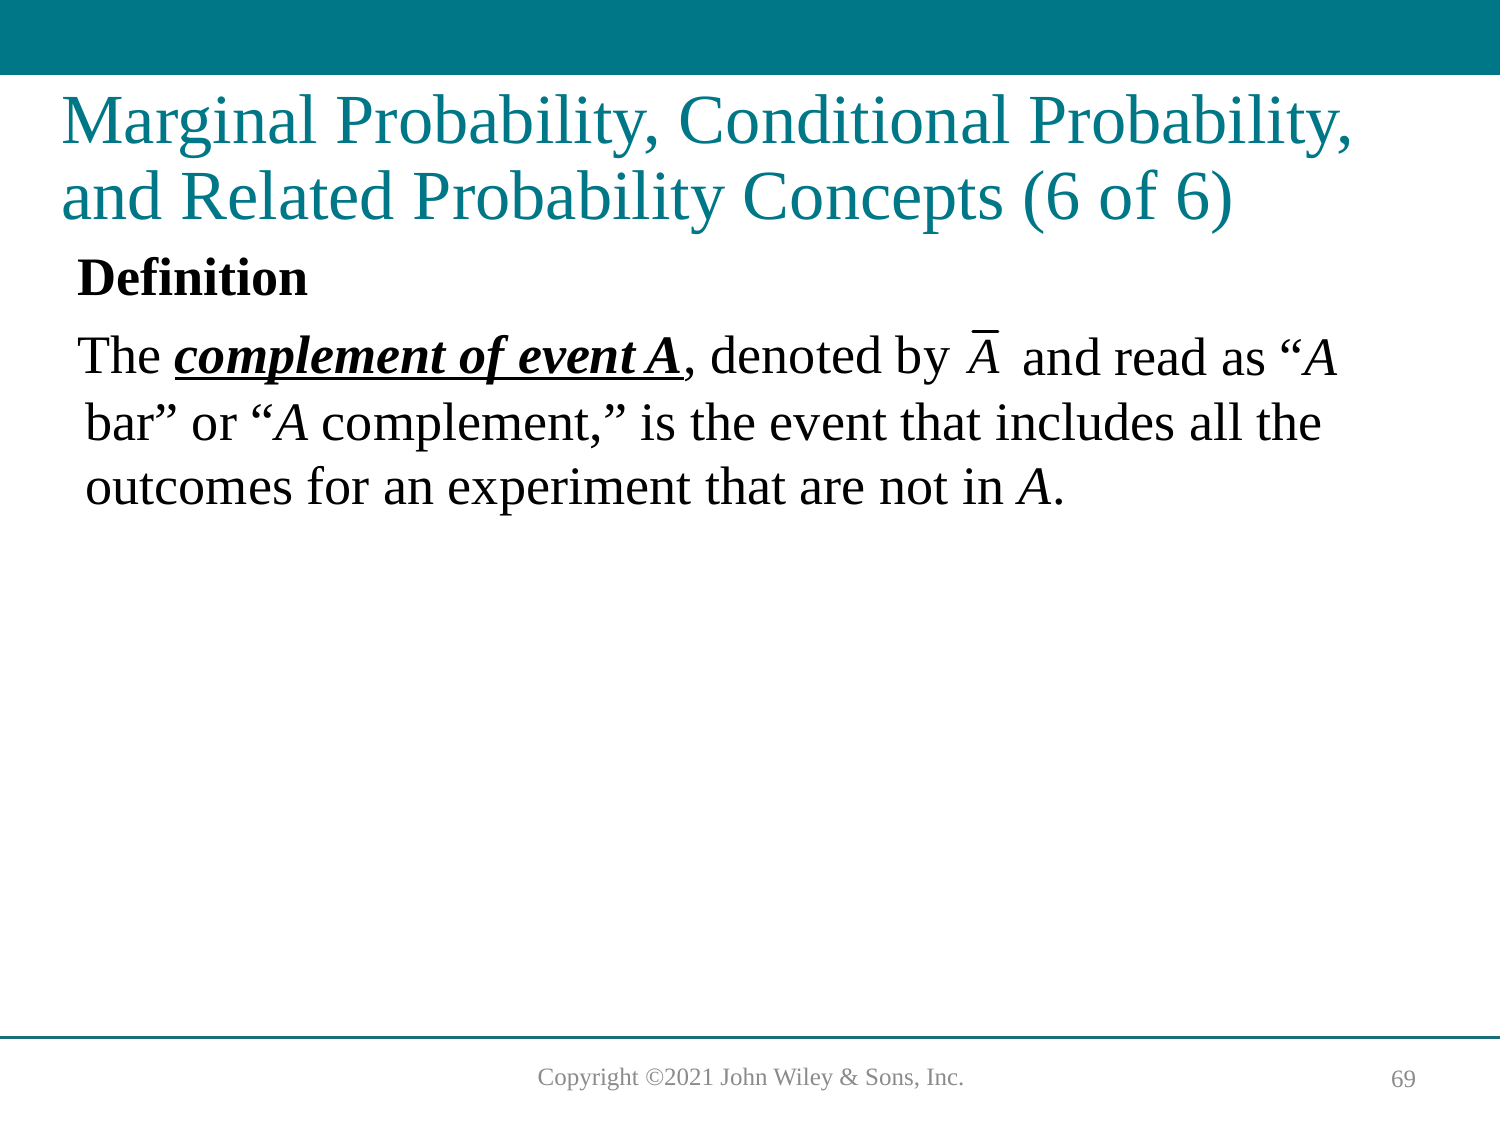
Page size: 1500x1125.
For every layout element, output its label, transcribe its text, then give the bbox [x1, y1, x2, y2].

list and read as “A bar” or “A complement,” is the event that includes all the outcomes for an experiment that are not in A. [70, 313, 1442, 599]
list Definition The complement of event A, denoted by [62, 234, 975, 400]
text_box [960, 323, 1004, 380]
title Marginal Probability, Conditional Probability, and Related Probability Concepts (6 of 6) [46, 75, 1447, 263]
